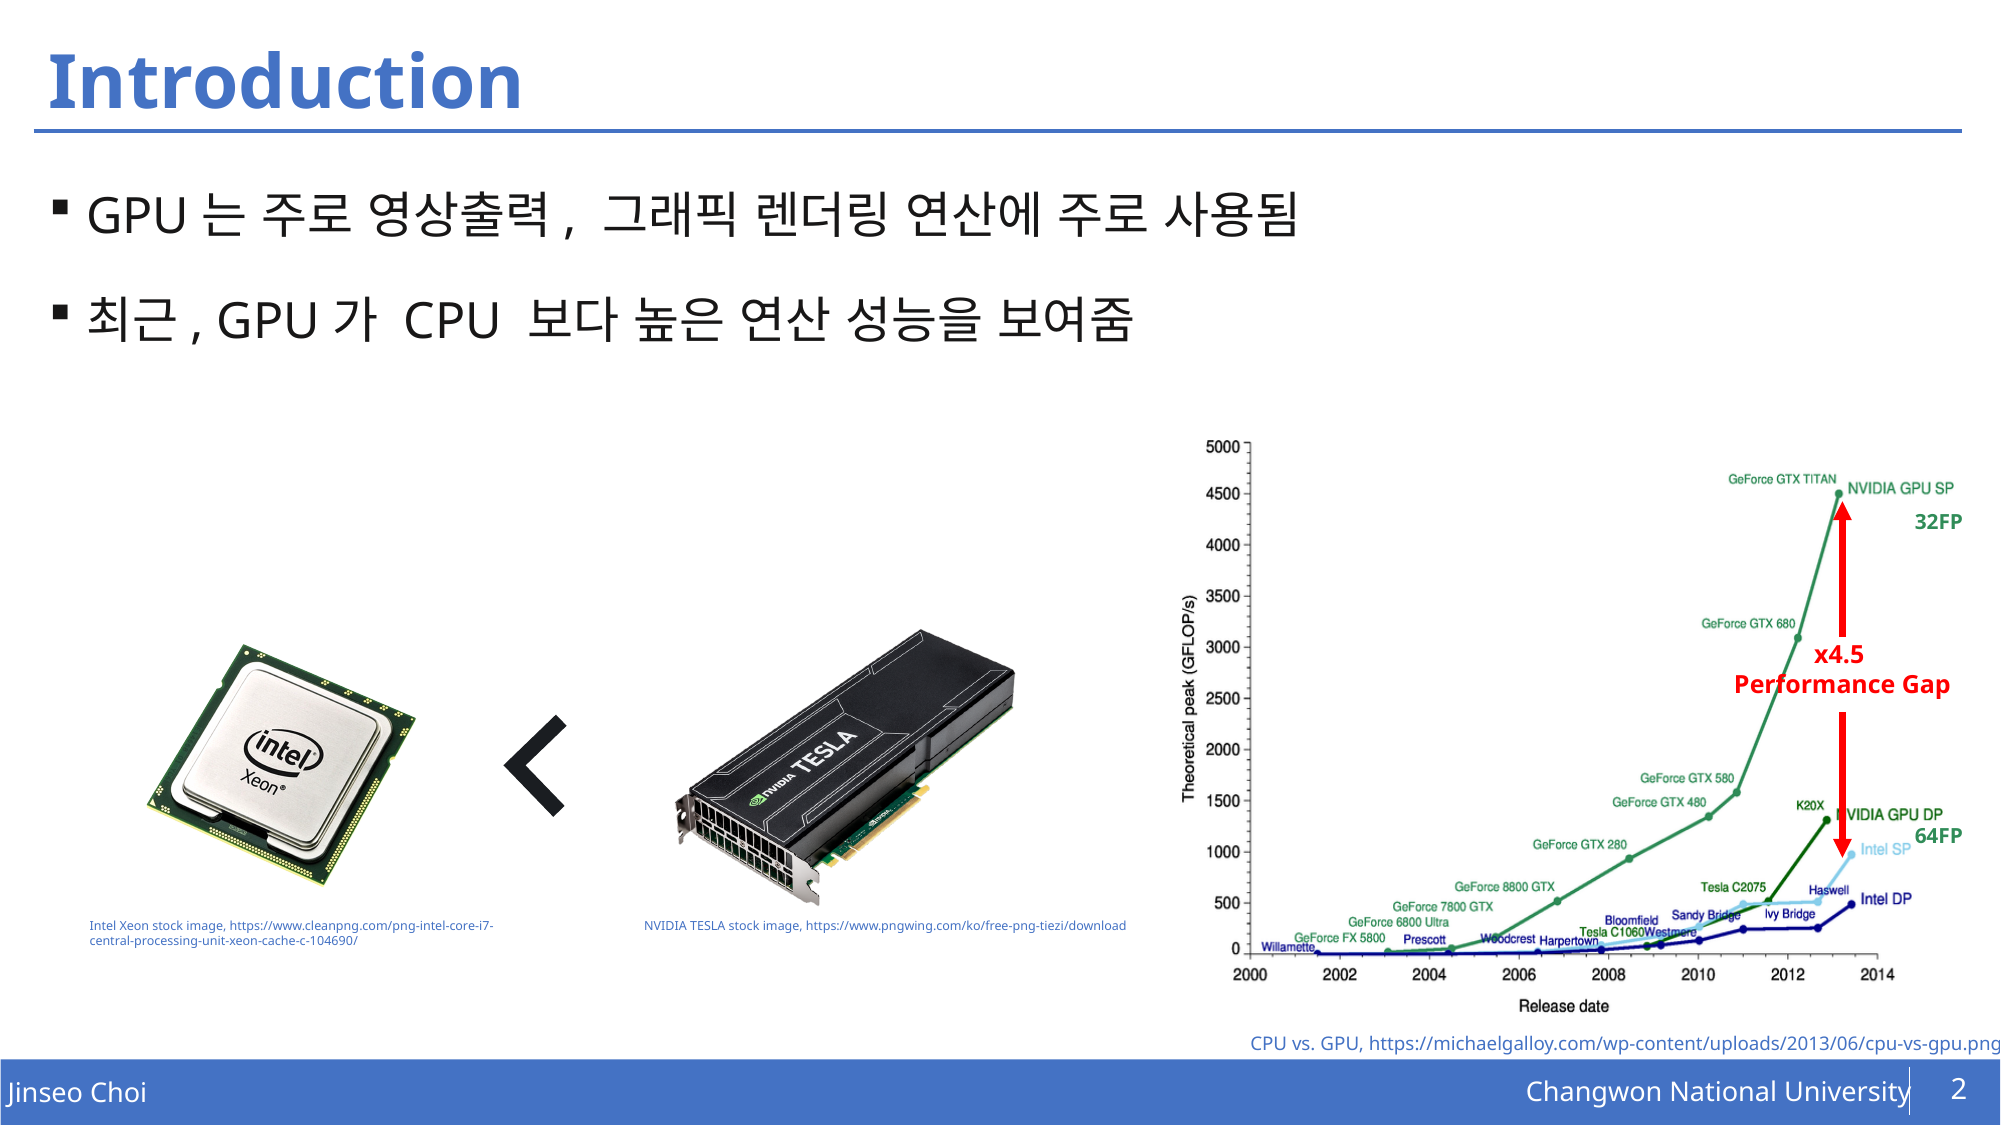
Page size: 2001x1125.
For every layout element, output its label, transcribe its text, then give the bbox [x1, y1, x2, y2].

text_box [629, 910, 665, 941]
text_box [503, 714, 567, 817]
text_box NVIDIA TESLA stock image, https://www.pngwing.com/ko/free-png-tiezi/download [1022, 910, 1142, 941]
list GPU는 주로 영상출력, 그래픽 렌더링 연산에 주로 사용됨 최근, GPU가 CPU 보다 높은 연산 성능을 보여줌 [33, 152, 1963, 997]
text_box CPU vs. GPU, https://michaelgalloy.com/wp-content/uploads/2013/06/cpu-vs-gpu.png [1235, 1024, 2000, 1062]
picture [143, 640, 418, 891]
picture [665, 587, 1022, 944]
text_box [1170, 439, 1974, 1021]
text_box Intel Xeon stock image, https://www.cleanpng.com/png-intel-core-i7- central-processing-unit-xeon-cache-c-104690/ [74, 910, 508, 956]
slide_number 2 [1922, 1062, 1996, 1121]
title Introduction [33, 27, 1963, 143]
